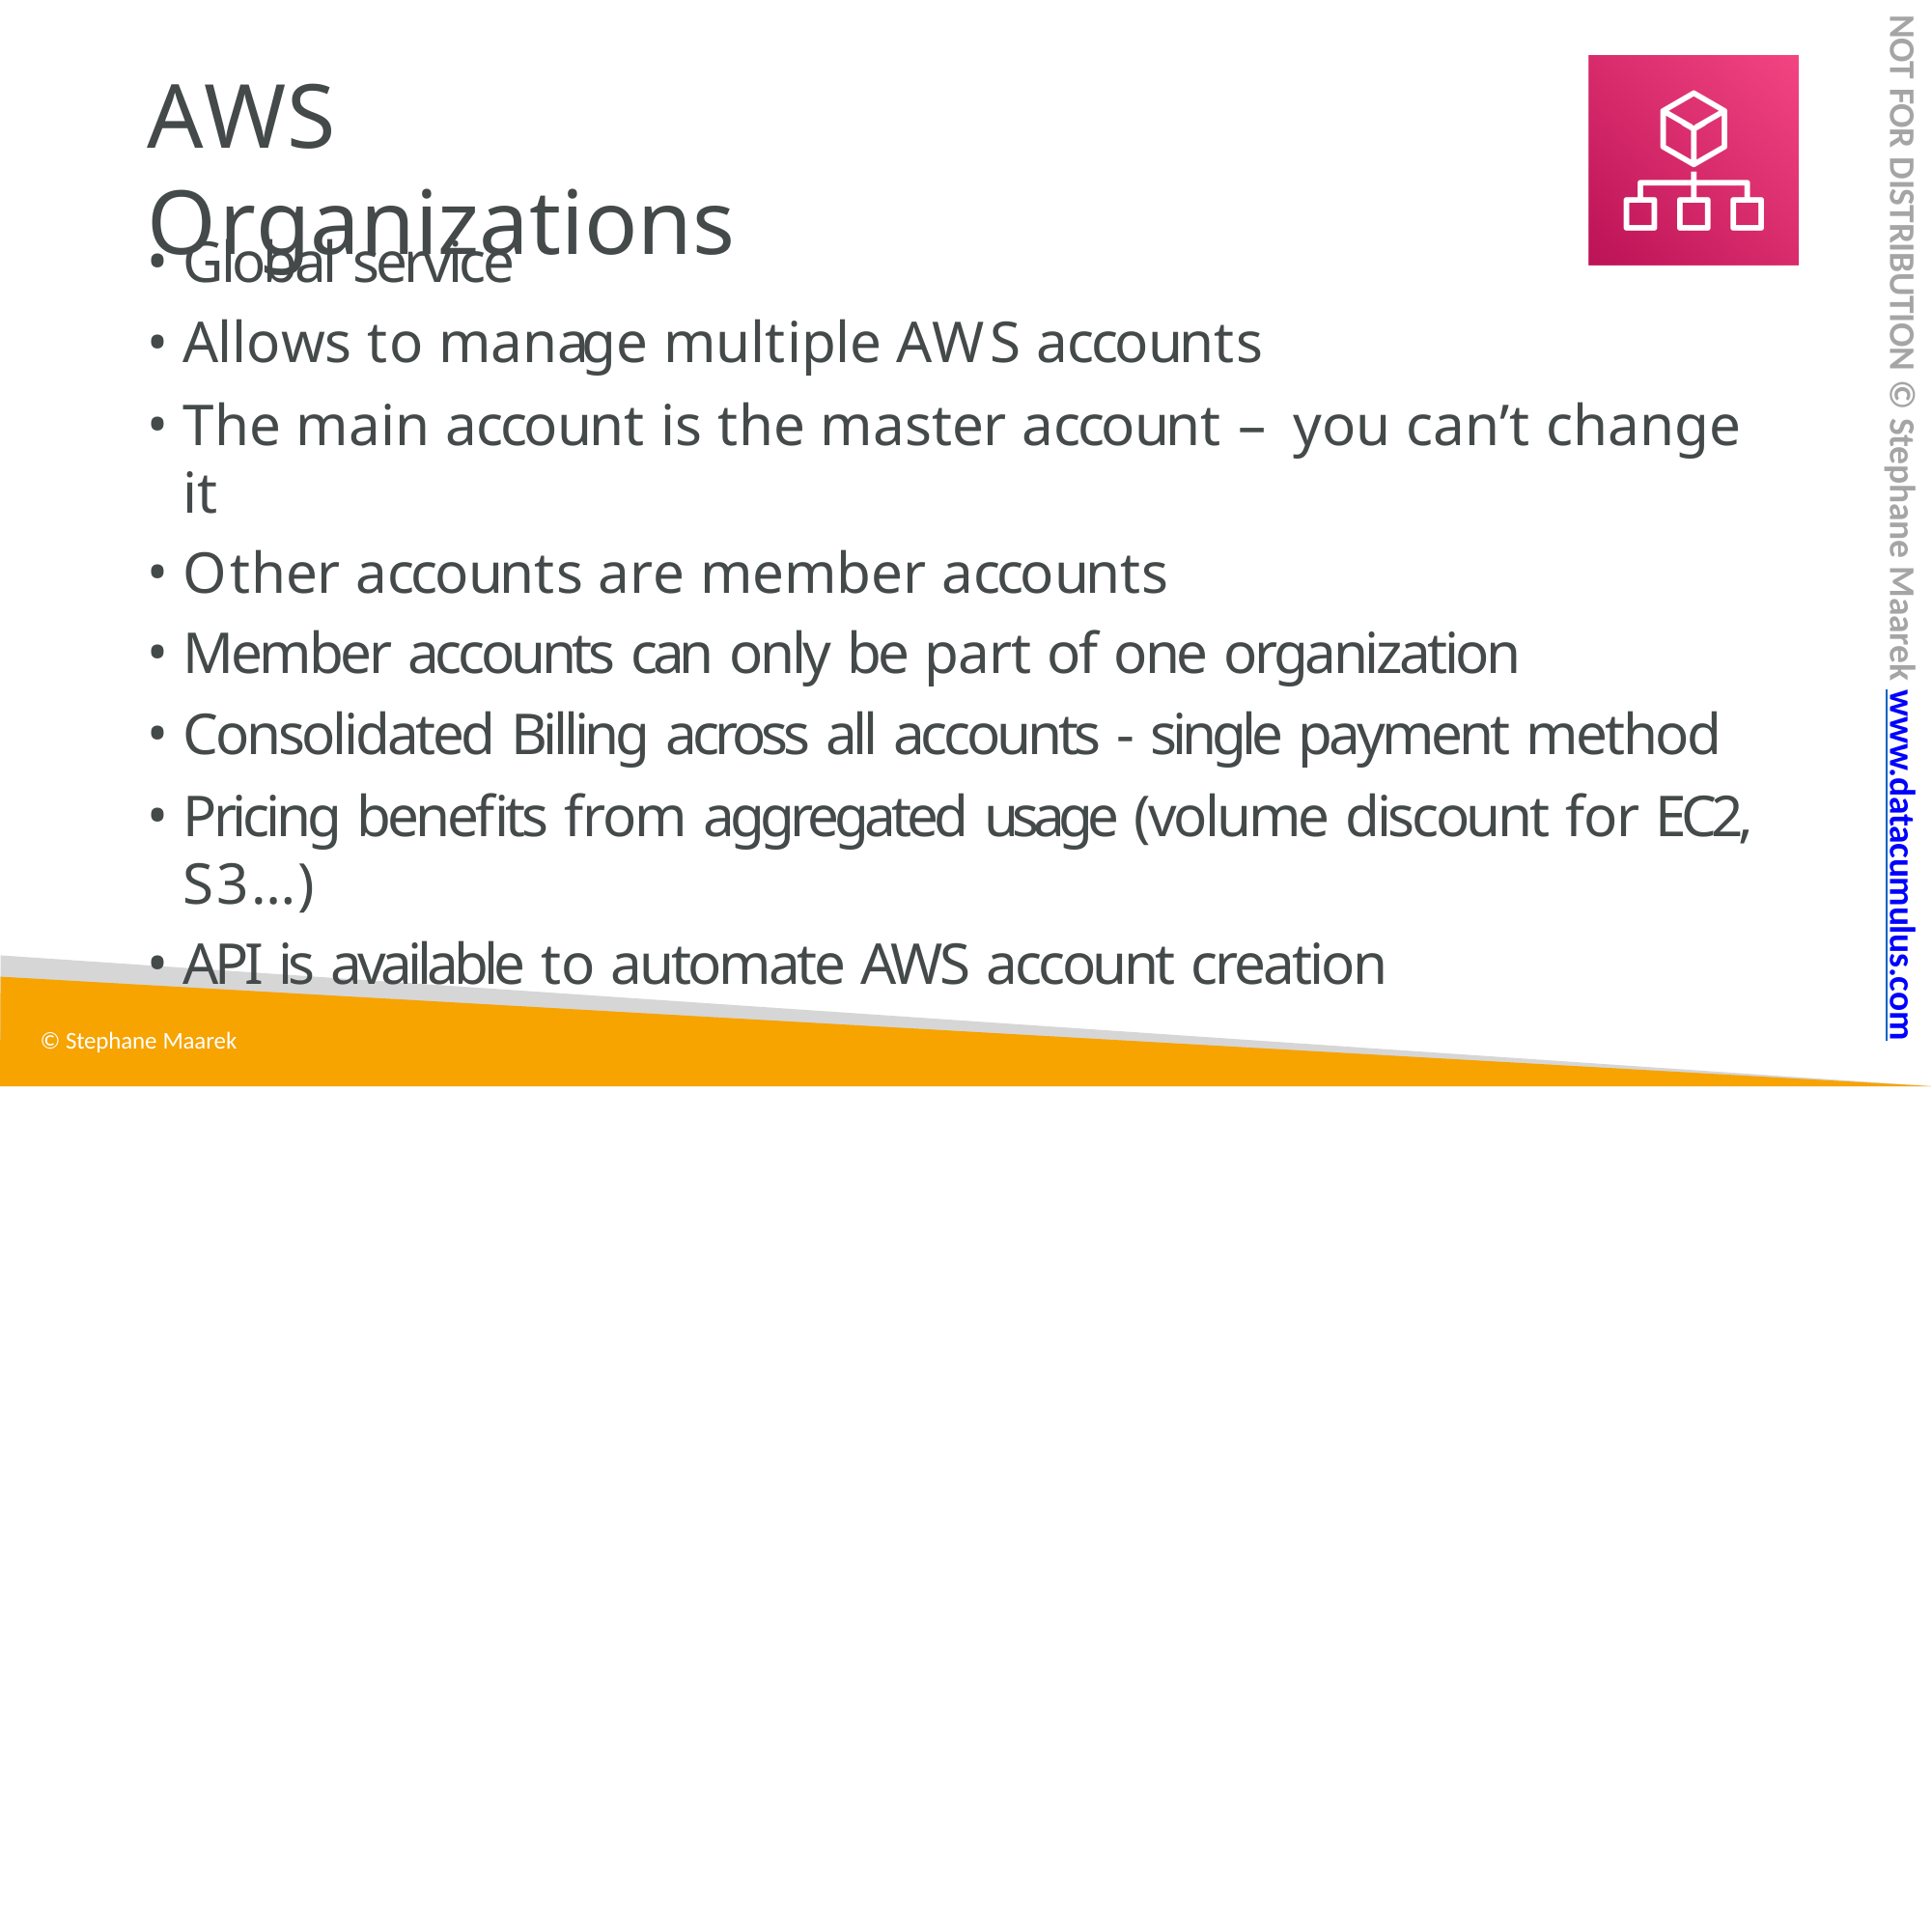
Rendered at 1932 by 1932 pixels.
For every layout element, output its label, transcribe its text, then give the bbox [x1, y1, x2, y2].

picture [1588, 55, 1799, 266]
text_box NOT FOR DISTRIBUTION © Stephane Maarek www.datacumulus.com [1877, 12, 1926, 1051]
text_box © Stephane Maarek [38, 1022, 241, 1054]
text_box Global service Allows to manage multiple AWS accounts The main account is the master account – you can’t change it Other accounts are member accounts Member accounts can only be part of one organization Consolidated Billing across all accounts - single payment method Pricing benefits from aggregated usage (volume discount for EC2, S3…) API is available to automate AWS account creation [145, 210, 1768, 996]
title AWS Organizations [145, 58, 841, 210]
